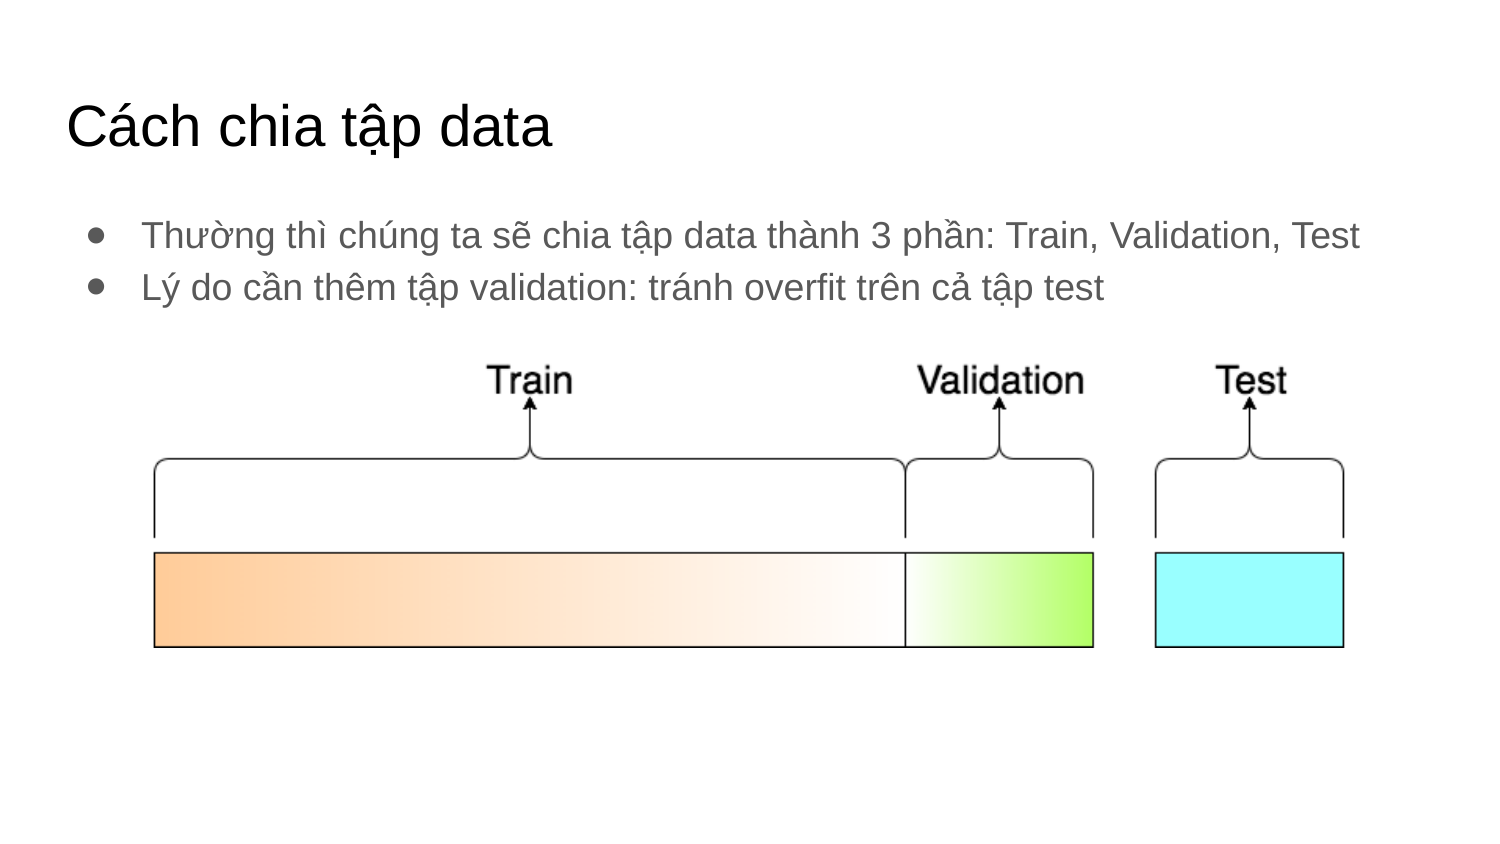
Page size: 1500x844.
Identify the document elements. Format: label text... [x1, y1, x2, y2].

picture [143, 358, 1357, 649]
title Cách chia tập data [51, 72, 1449, 167]
list Thường thì chúng ta sẽ chia tập data thành 3 phần: Train, Validation, Test Lý do cần thêm tập validation: tránh overfit trên cả tập test [51, 189, 1449, 325]
